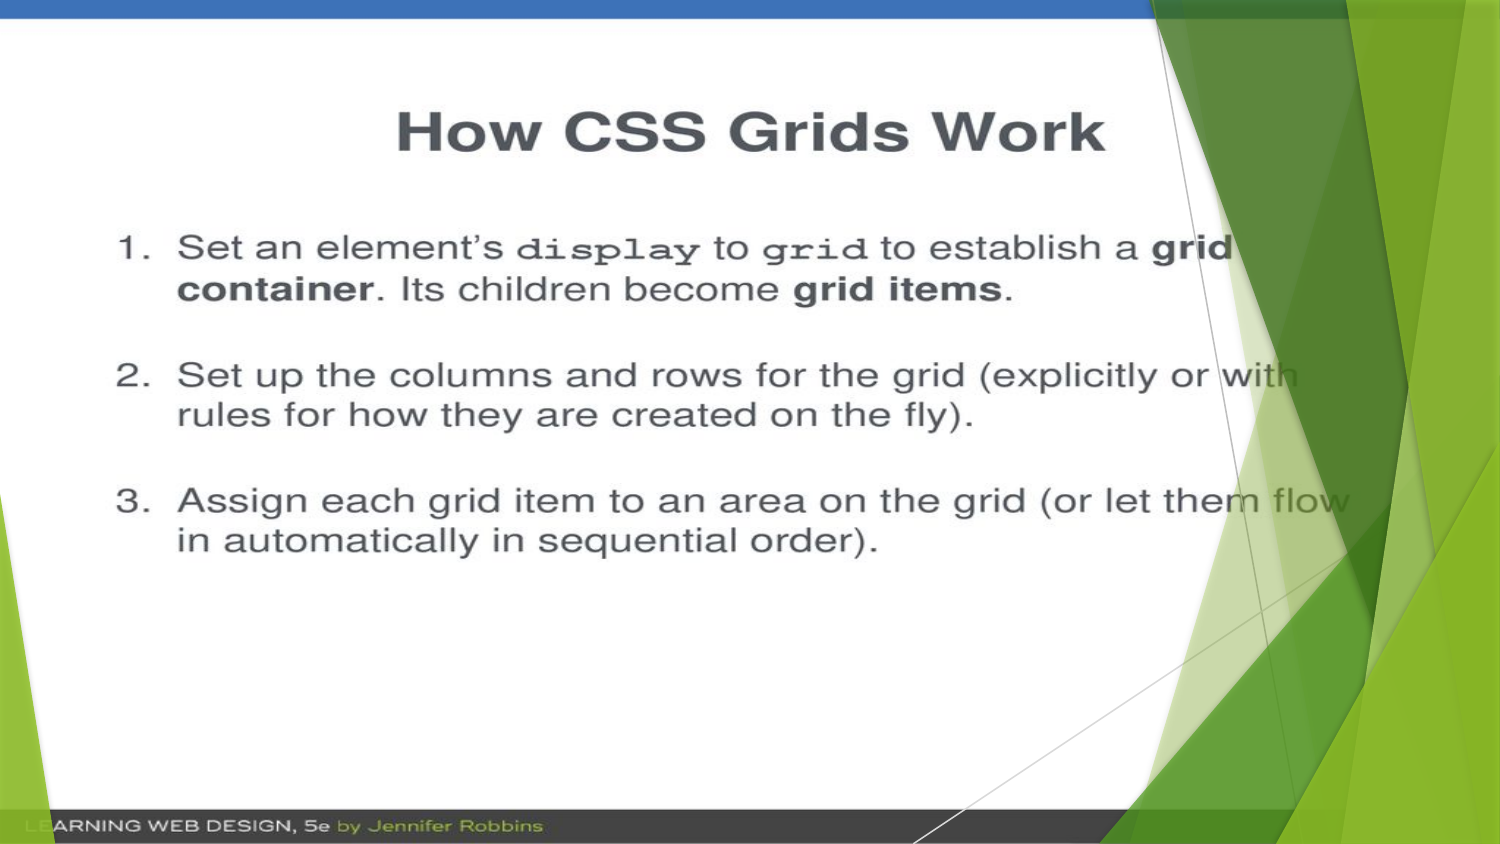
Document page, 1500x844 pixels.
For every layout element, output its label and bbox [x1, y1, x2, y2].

picture [916, 667, 1181, 844]
picture [1161, 37, 1255, 474]
picture [0, 0, 1237, 844]
